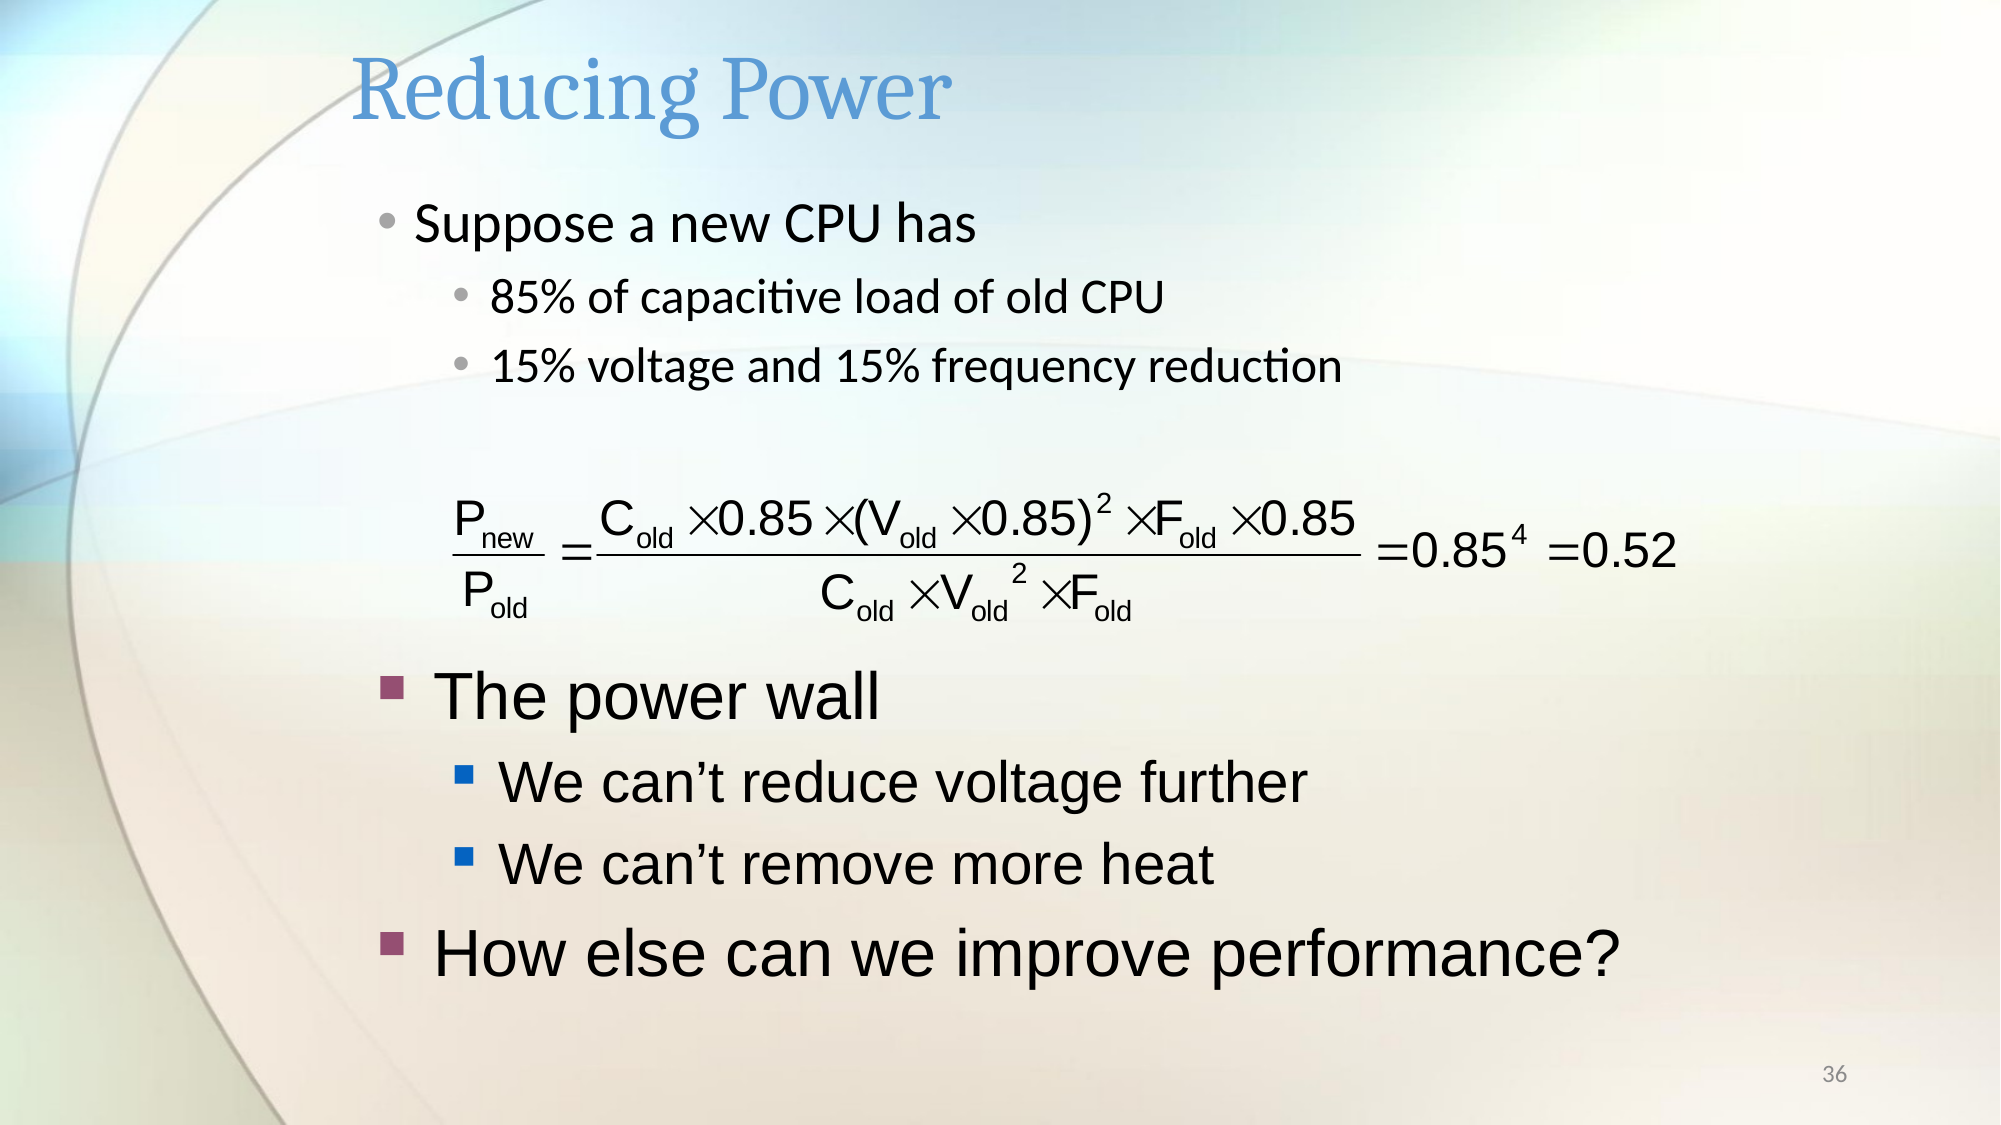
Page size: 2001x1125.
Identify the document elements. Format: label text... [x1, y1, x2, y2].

title Reducing Power [335, 2, 1817, 164]
text_box The power wall We can’t reduce voltage further We can’t remove more heat How else can we improve performance? [362, 645, 1719, 1000]
slide_number 36 [1325, 1042, 1863, 1103]
picture [0, 0, 2001, 1125]
list Suppose a new CPU has 85% of capacitive load of old CPU 15% voltage and 15% frequency reduction [362, 184, 1719, 468]
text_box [444, 479, 1686, 635]
